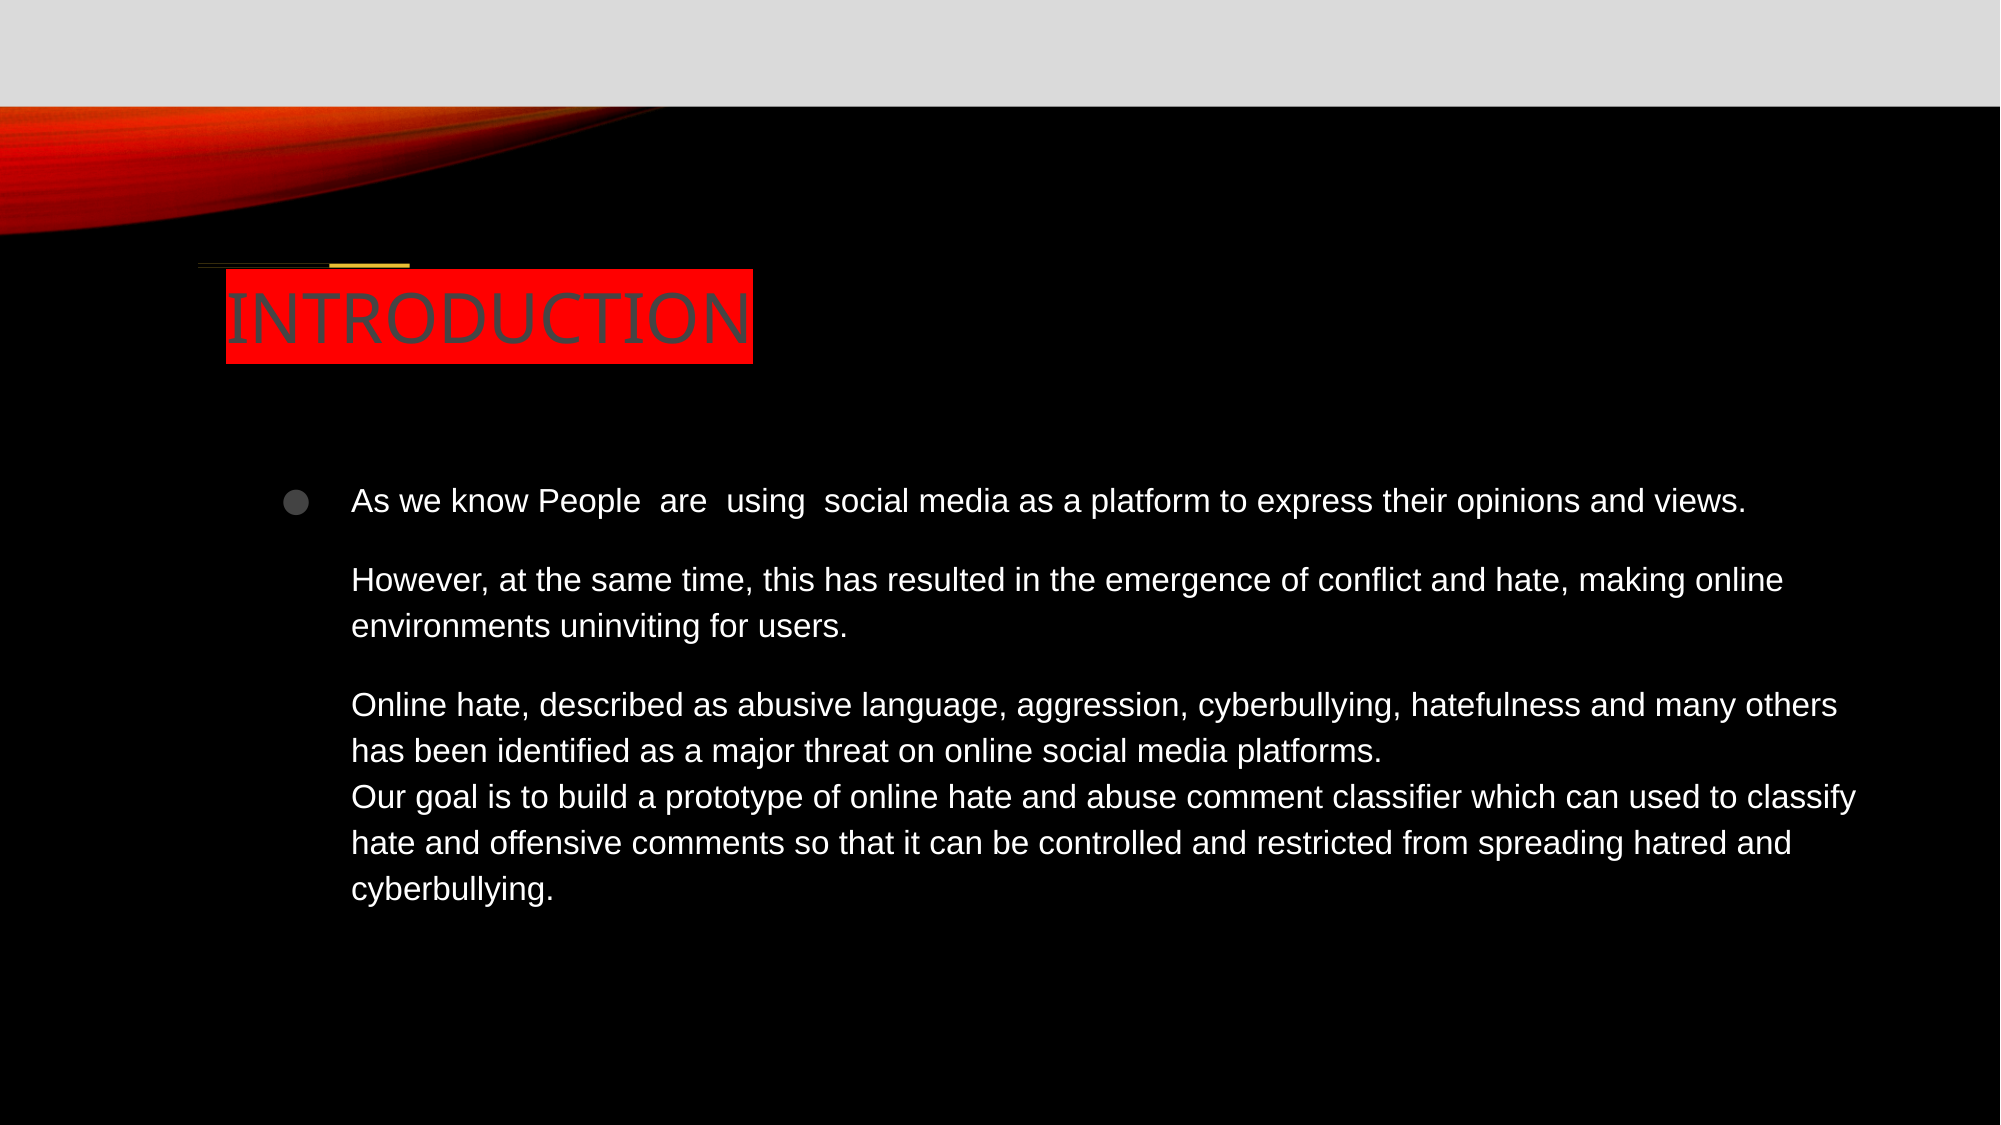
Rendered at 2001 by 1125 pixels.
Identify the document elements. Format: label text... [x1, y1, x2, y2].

picture [0, 107, 2000, 237]
list As we know People are using social media as a platform to express their opinions and views. However, at the same time, this has resulted in the emergence of conflict and hate, making online environments uninviting for users. Online hate, described as abusive language, aggression, cyberbullying, hatefulness and many others has been identified as a major threat on online social media platforms. Our goal is to build a prototype of online hate and abuse comment classifier which can used to classify hate and offensive comments so that it can be controlled and restricted from spreading hatred and cyberbullying. [131, 453, 1915, 1023]
title Introduction [205, 241, 1888, 359]
